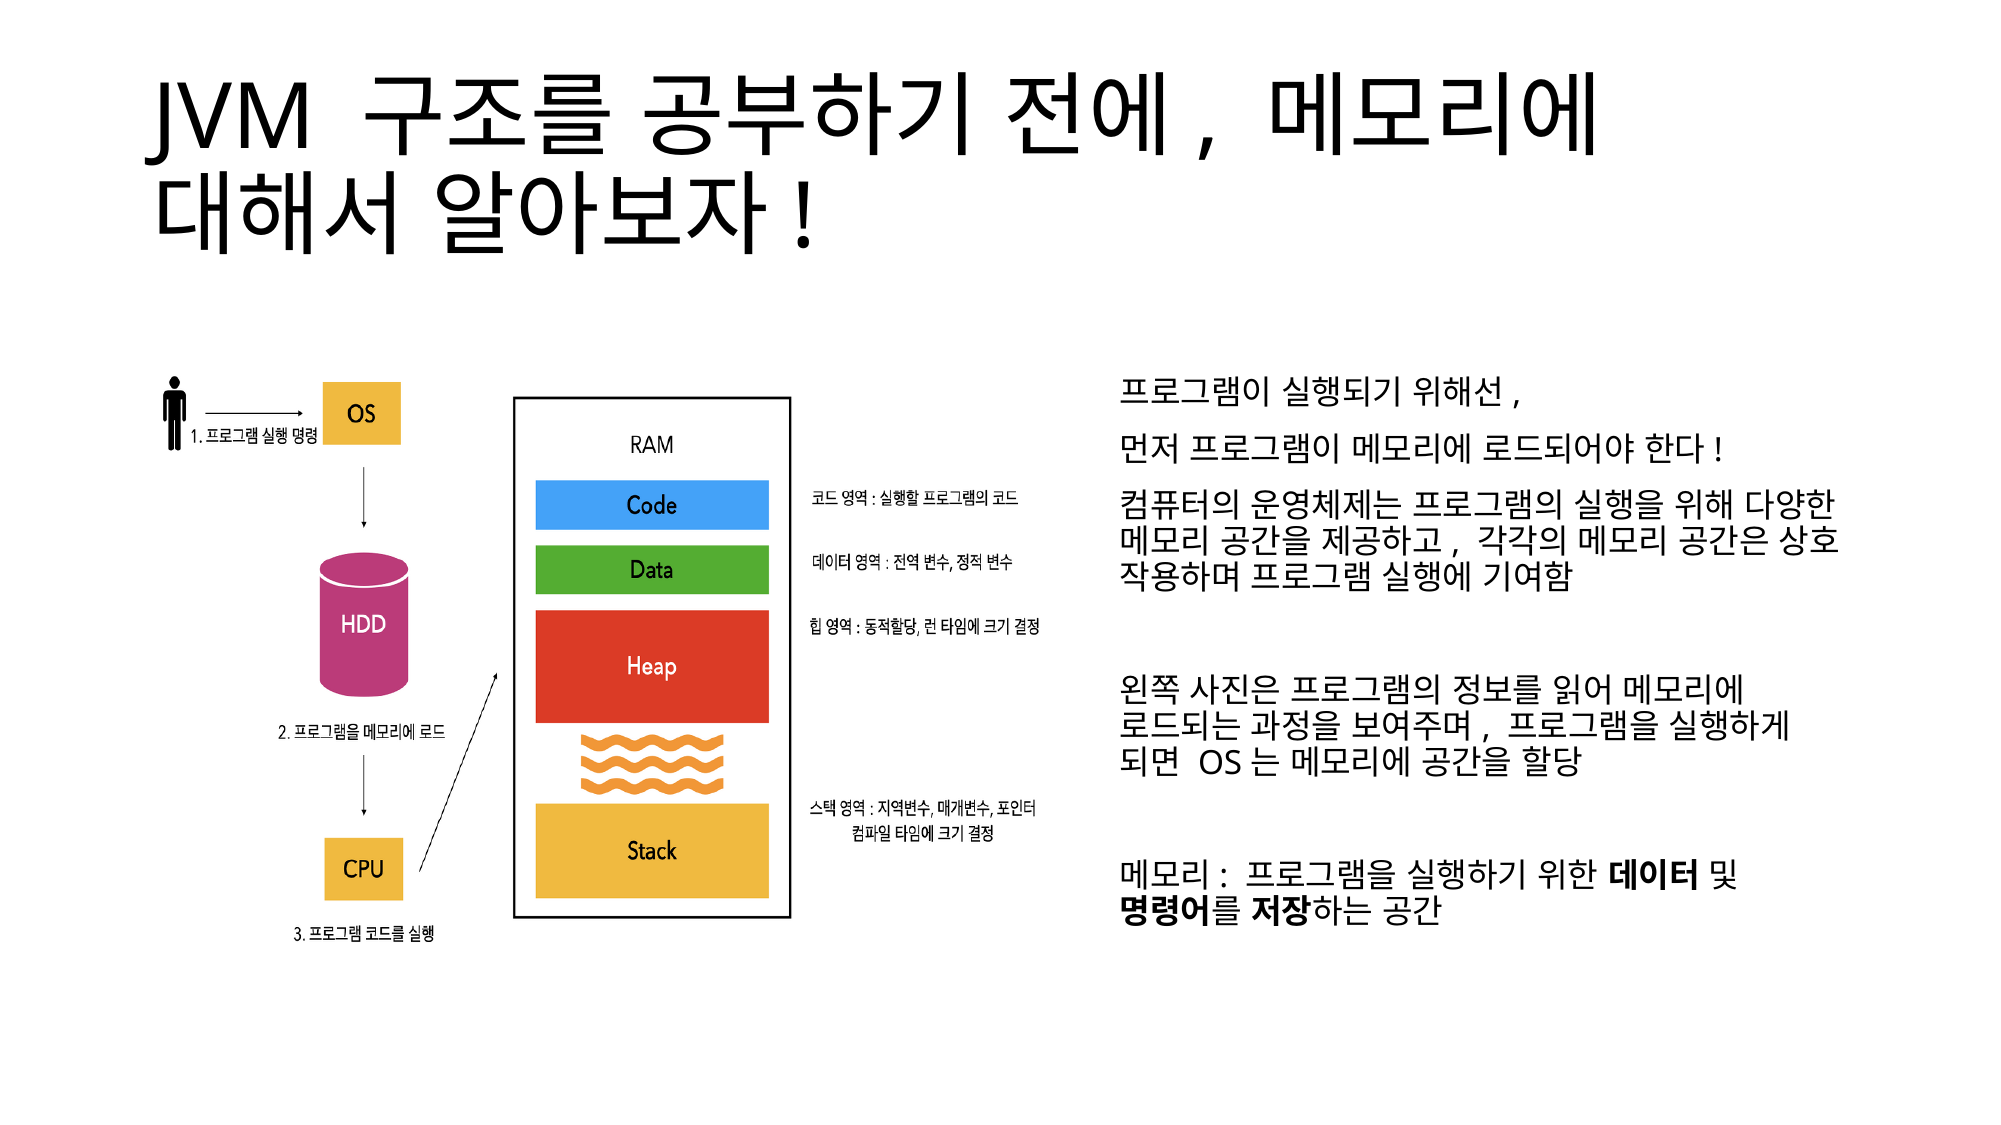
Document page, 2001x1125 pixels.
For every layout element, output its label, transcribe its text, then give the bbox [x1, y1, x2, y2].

title JVM 구조를 공부하기 전에, 메모리에 대해서 알아보자! [137, 59, 1863, 278]
list 프로그램이 실행되기 위해선, 먼저 프로그램이 메모리에 로드되어야 한다! 컴퓨터의 운영체제는 프로그램의 실행을 위해 다양한 메모리 공간을 제공하고, 각각의 메모리 공간은 상호 작용하며 프로그램 실행에 기여함 왼쪽 사진은 프로그램의 정보를 읽어 메모리에 로드되는 과정을 보여주며, 프로그램을 실행하게 되면 OS는 메모리에 공간을 할당 메모리: 프로그램을 실행하기 위한 데이터 및 명령어를 저장하는 공간 [1104, 368, 1863, 1014]
picture [136, 312, 1106, 984]
